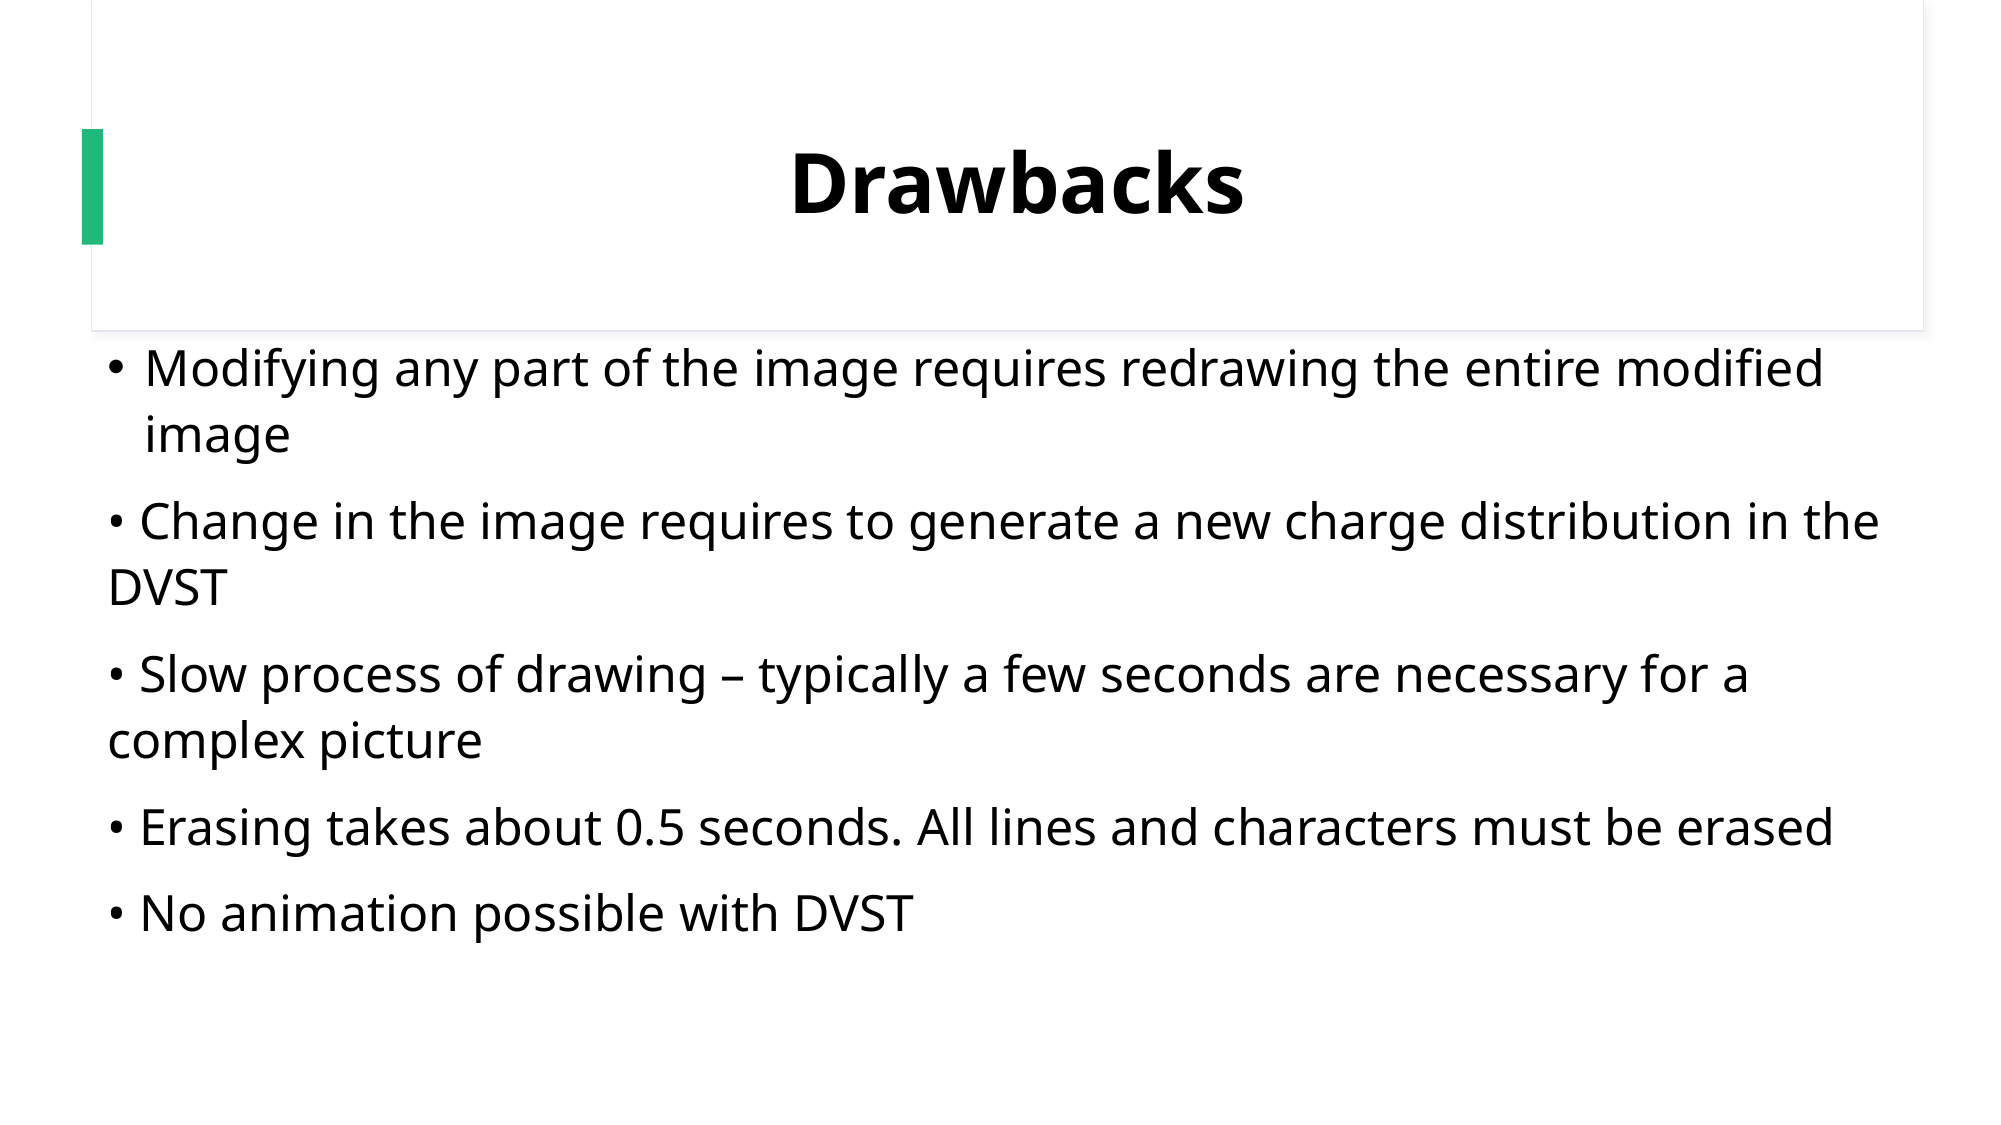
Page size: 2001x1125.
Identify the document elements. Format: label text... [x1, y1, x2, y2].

list Modifying any part of the image requires redrawing the entire modified image • Change in the image requires to generate a new charge distribution in the DVST • Slow process of drawing – typically a few seconds are necessary for a complex picture • Erasing takes about 0.5 seconds. All lines and characters must be erased • No animation possible with DVST [92, 323, 1930, 1125]
title Drawbacks [183, 90, 1851, 284]
